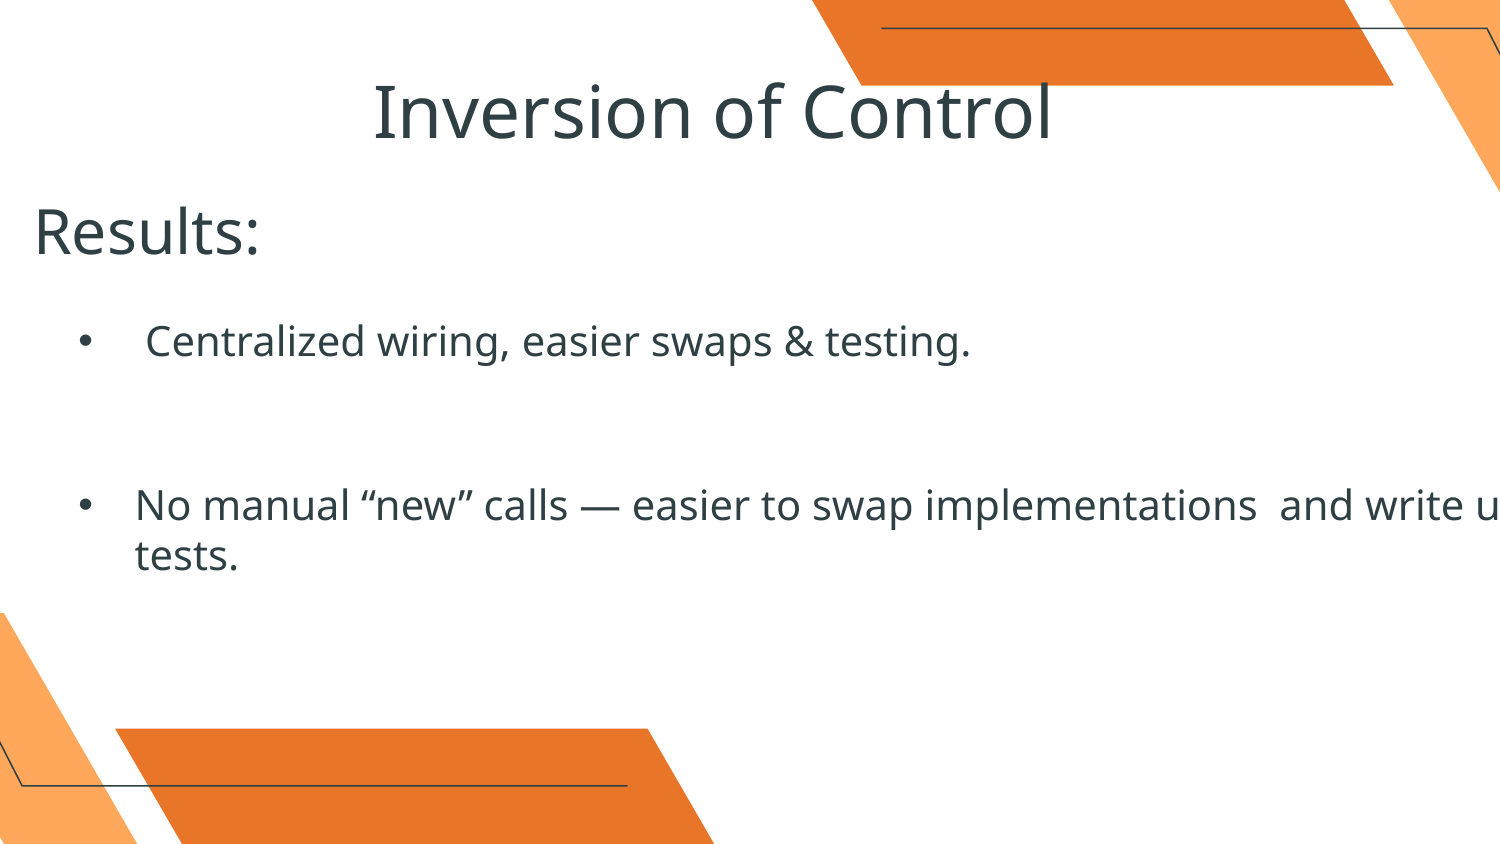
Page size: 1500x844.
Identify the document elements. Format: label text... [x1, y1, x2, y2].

text_box Inversion of Control [82, 65, 1346, 151]
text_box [0, 544, 715, 844]
text_box Centralized wiring, easier swaps & testing. [63, 314, 1437, 400]
text_box No manual “new” calls — easier to swap implementations and write unit tests. [63, 478, 1500, 564]
text_box Results: [18, 191, 1282, 277]
